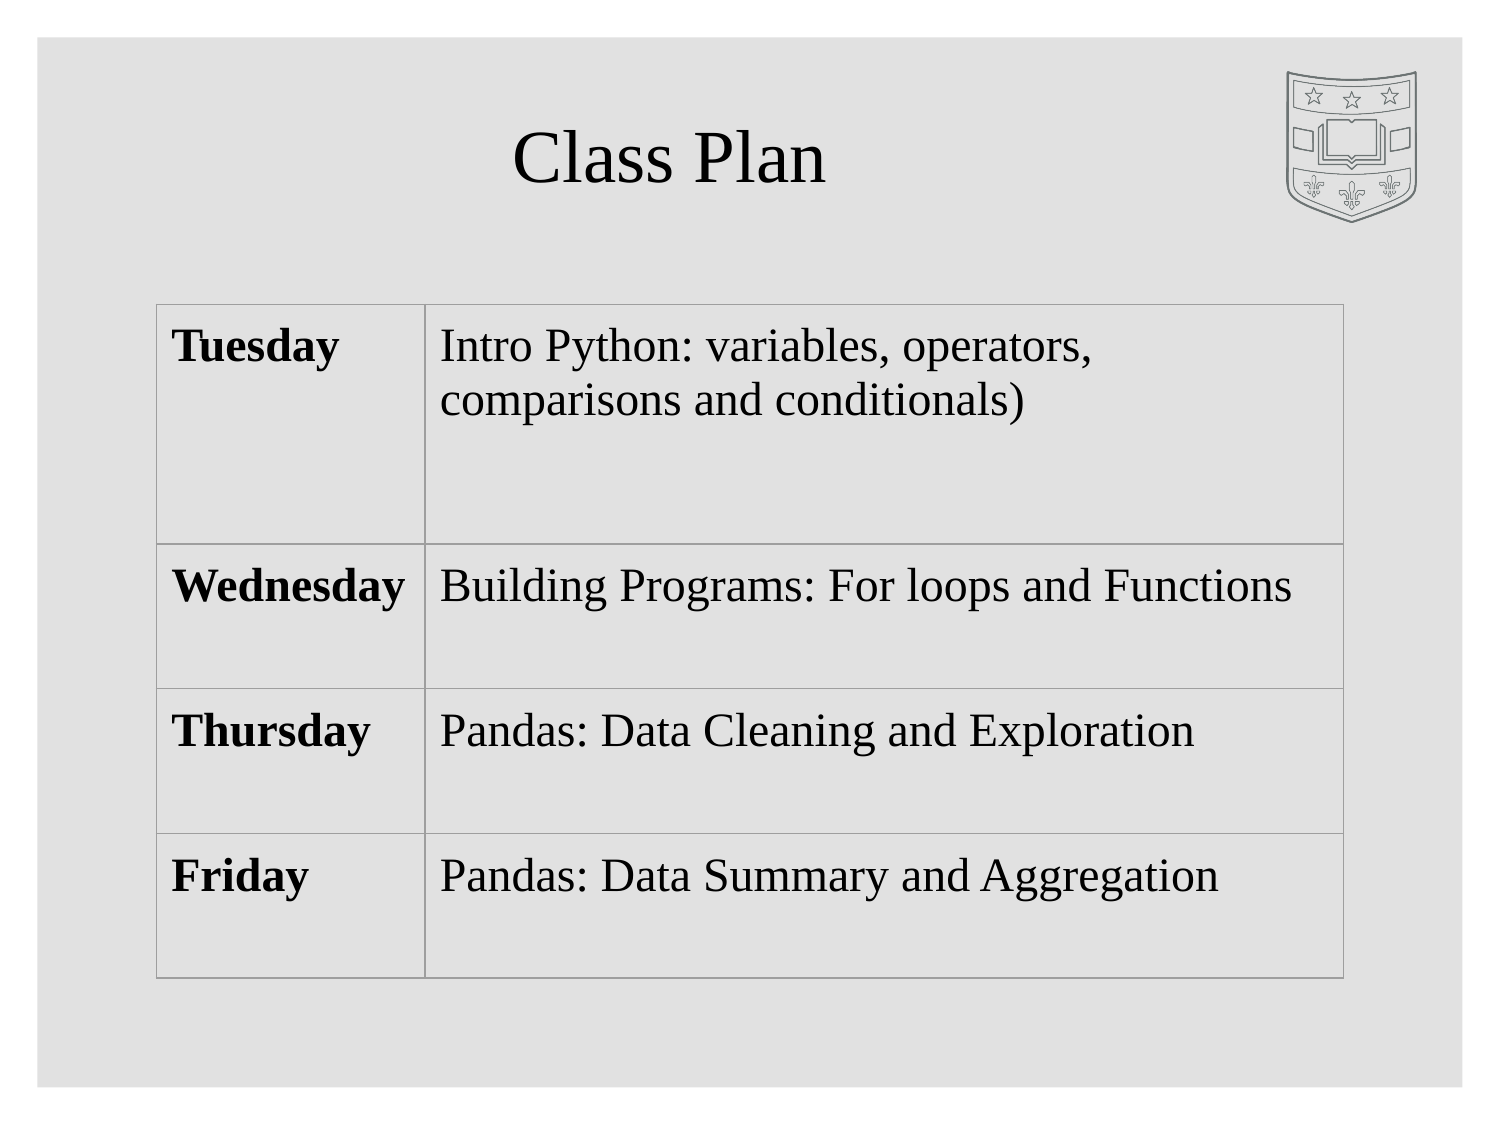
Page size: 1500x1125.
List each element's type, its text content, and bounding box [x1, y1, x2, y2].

table_cell Building Programs: For loops and Functions [426, 545, 1343, 688]
table_header Intro Python: variables, operators, comparisons and conditionals) [426, 305, 1343, 543]
table_cell Thursday [157, 689, 424, 833]
table_cell Pandas: Data Summary and Aggregation [426, 834, 1343, 977]
table_cell Wednesday [157, 545, 424, 688]
title Class Plan [76, 71, 1264, 233]
table_header Tuesday [157, 305, 424, 543]
table_cell Pandas: Data Cleaning and Exploration [426, 689, 1343, 833]
picture [1286, 71, 1417, 223]
table_cell Friday [157, 834, 424, 977]
